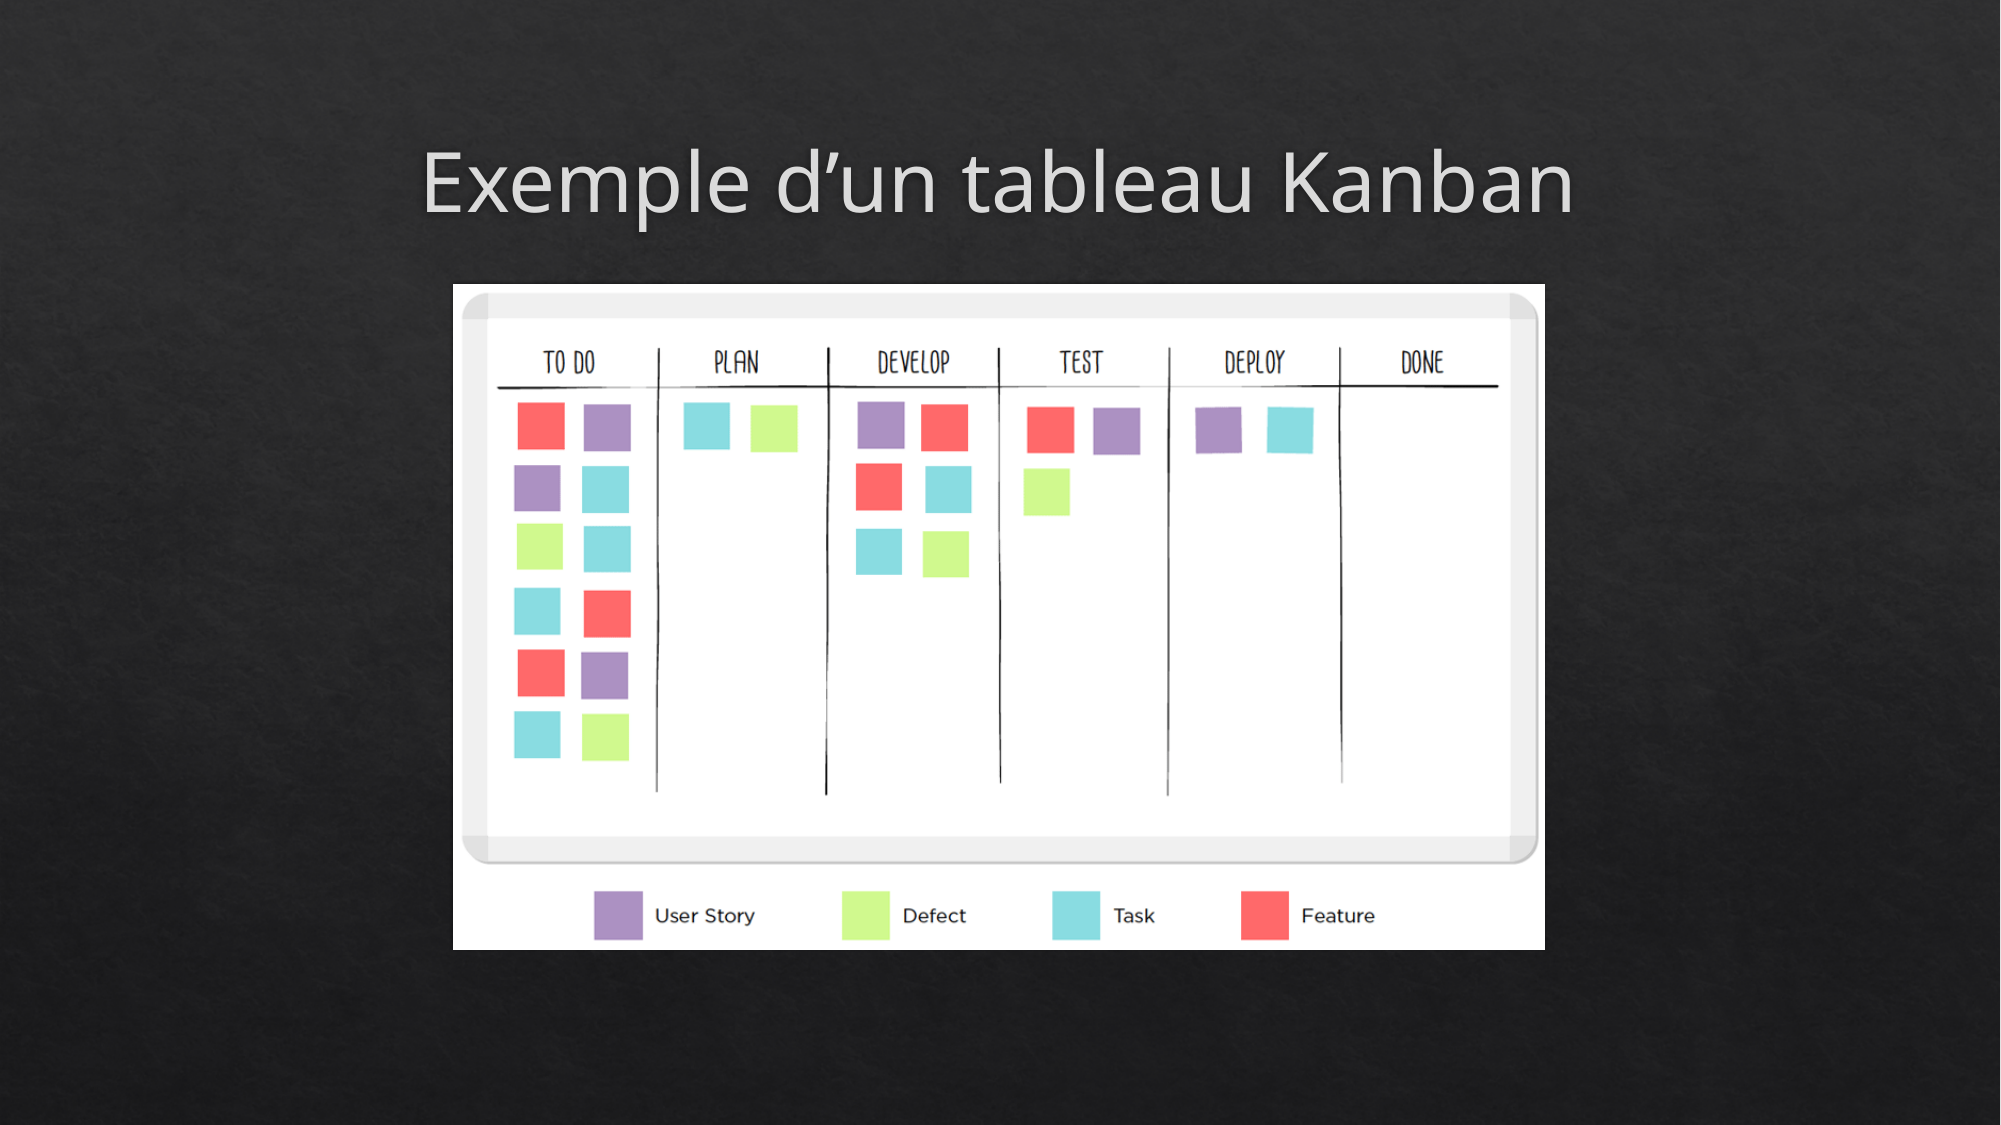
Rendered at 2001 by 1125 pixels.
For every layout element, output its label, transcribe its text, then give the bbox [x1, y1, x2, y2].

title Exemple d’un tableau Kanban [149, 99, 1849, 260]
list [453, 283, 1545, 951]
